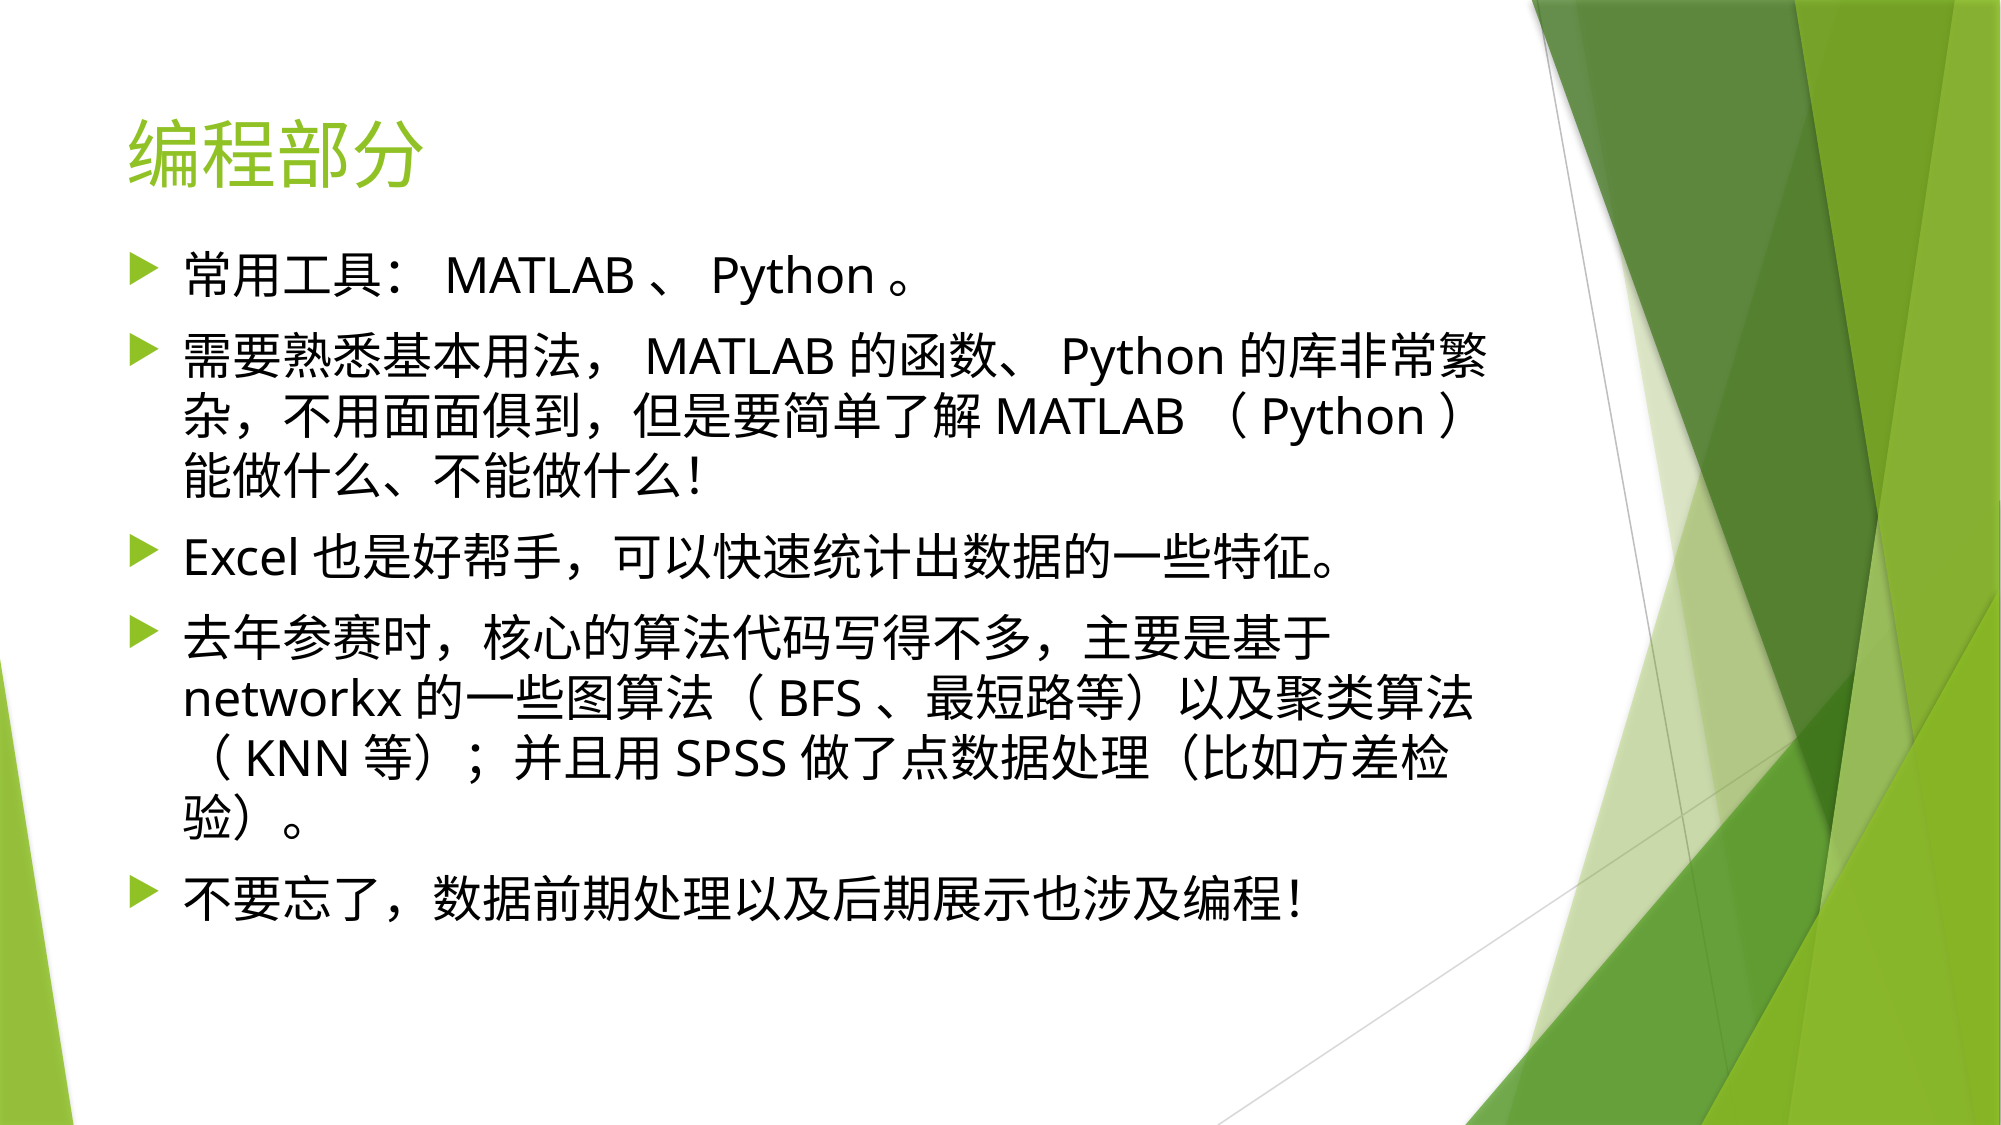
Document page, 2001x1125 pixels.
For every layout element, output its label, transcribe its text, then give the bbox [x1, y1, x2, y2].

list 常用工具：MATLAB、Python。 需要熟悉基本用法，MATLAB的函数、Python的库非常繁杂，不用面面俱到，但是要简单了解MATLAB（Python）能做什么、不能做什么！ Excel也是好帮手，可以快速统计出数据的一些特征。 去年参赛时，核心的算法代码写得不多，主要是基于networkx的一些图算法（BFS、最短路等）以及聚类算法（KNN等）；并且用SPSS做了点数据处理（比如方差检验）。 不要忘了，数据前期处理以及后期展示也涉及编程！ [111, 236, 1522, 1100]
title 编程部分 [111, 99, 1522, 236]
